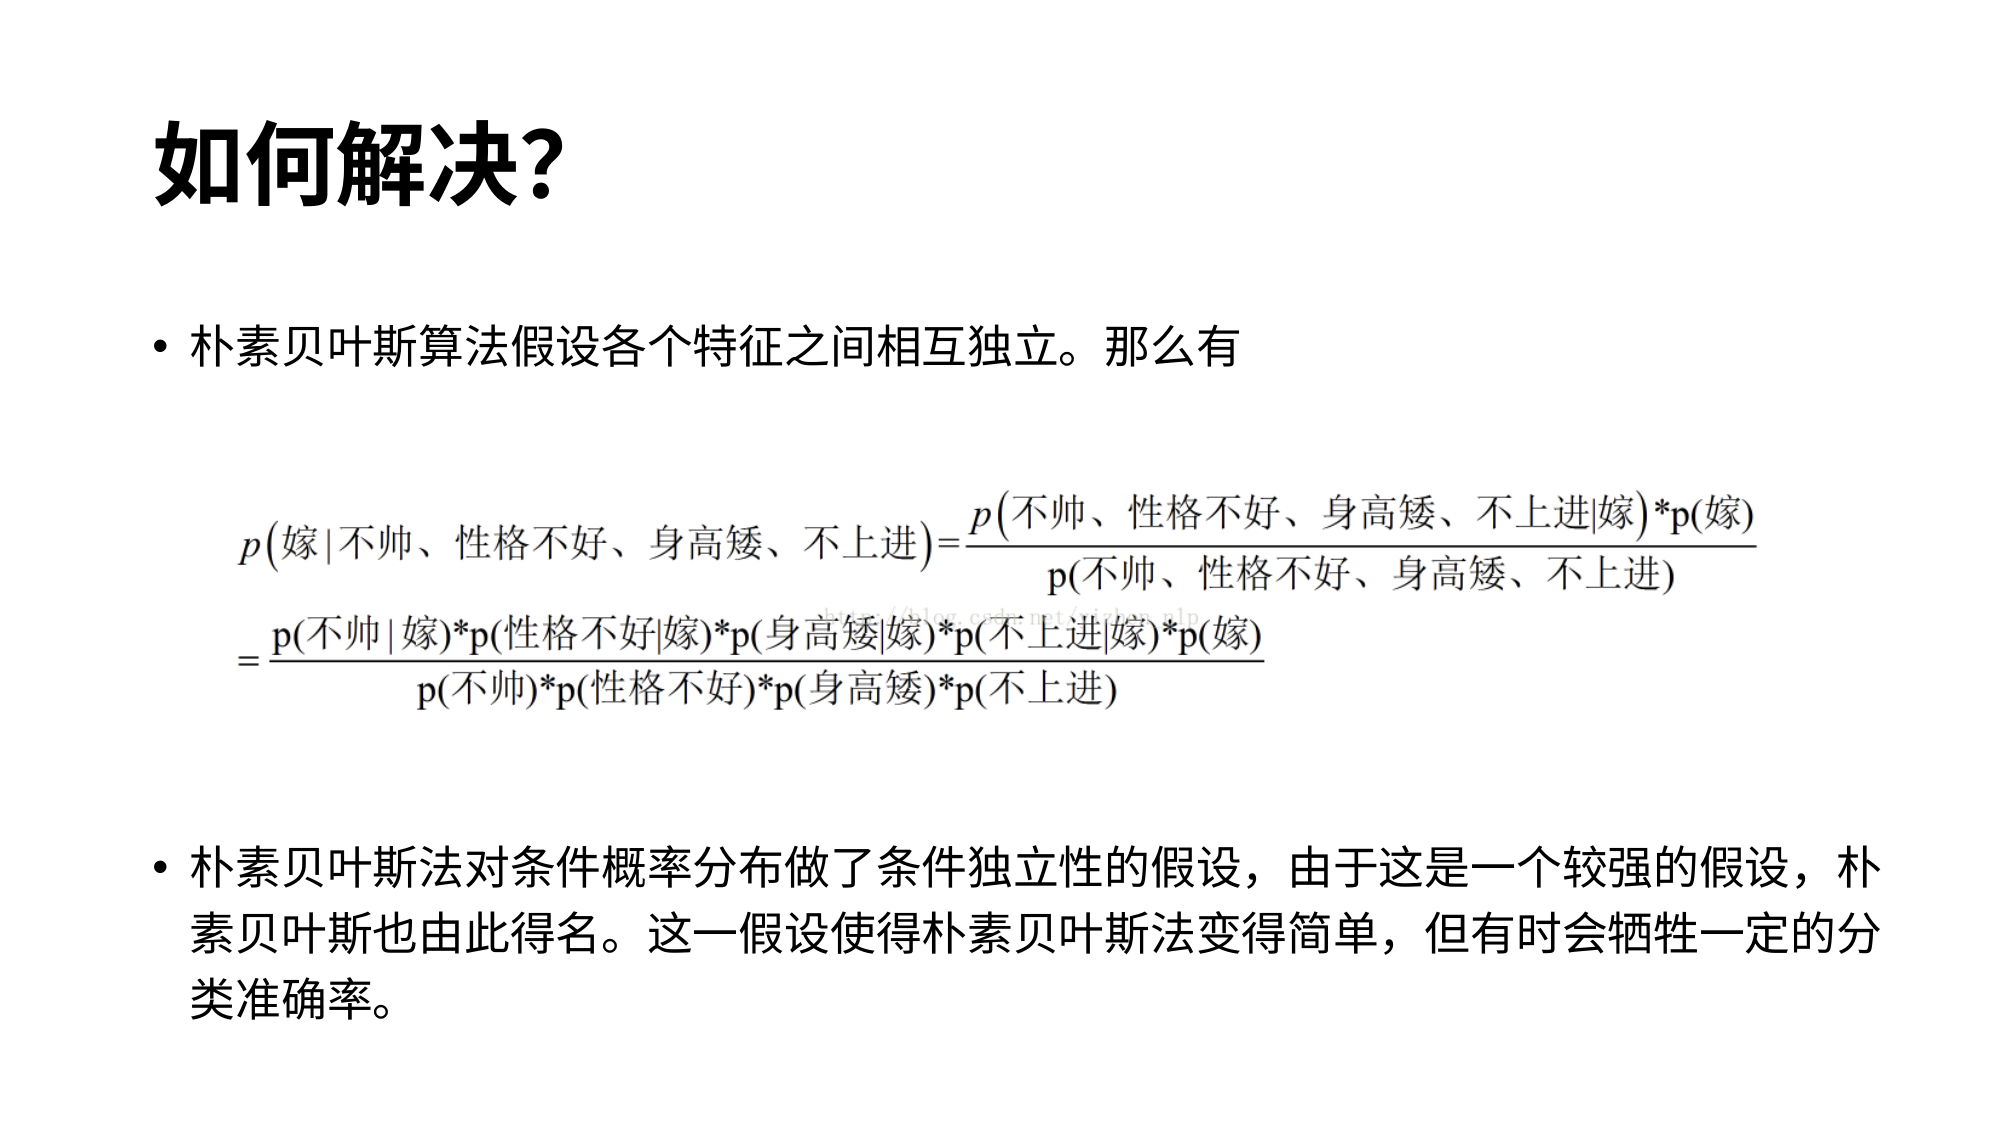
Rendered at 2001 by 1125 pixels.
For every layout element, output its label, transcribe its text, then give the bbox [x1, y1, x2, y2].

picture [232, 487, 1768, 722]
list 朴素贝叶斯算法假设各个特征之间相互独立。那么有 朴素贝叶斯法对条件概率分布做了条件独立性的假设，由于这是一个较强的假设，朴素贝叶斯也由此得名。这一假设使得朴素贝叶斯法变得简单，但有时会牺牲一定的分类准确率。 [137, 299, 1899, 1014]
title 如何解决？ [137, 59, 1863, 278]
